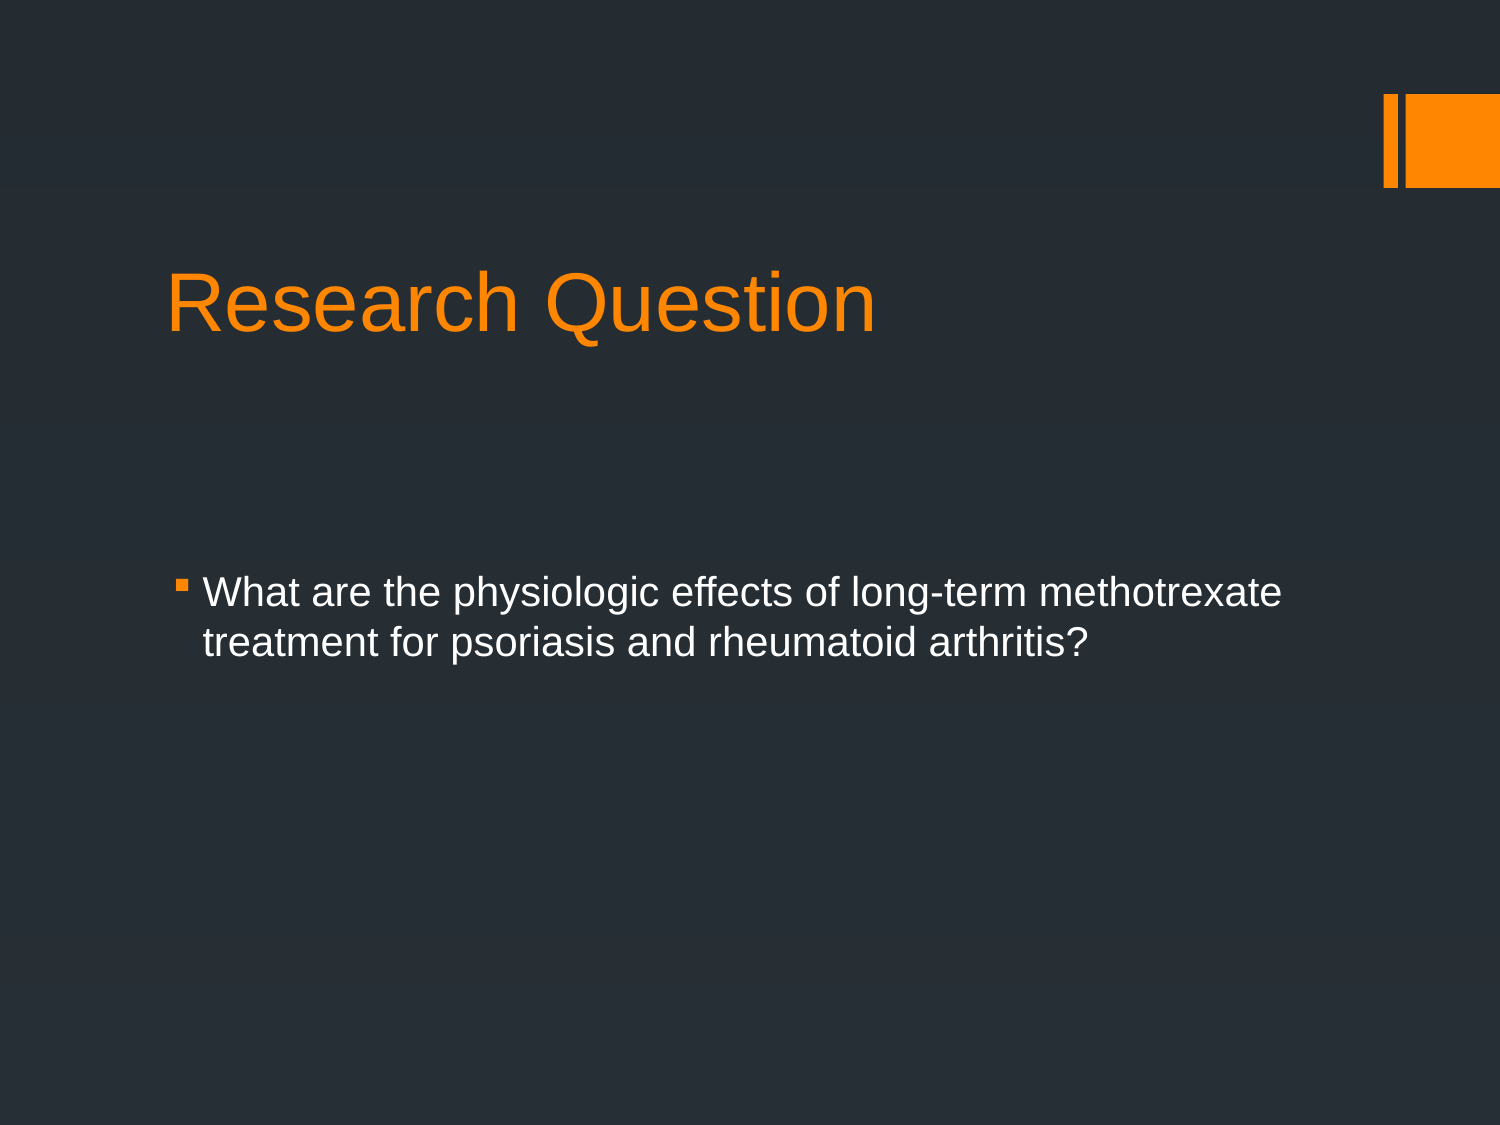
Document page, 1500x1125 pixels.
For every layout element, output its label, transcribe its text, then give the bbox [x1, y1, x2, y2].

title Research Question [150, 76, 1350, 356]
list What are the physiologic effects of long-term methotrexate treatment for psoriasis and rheumatoid arthritis? [150, 557, 1350, 1035]
